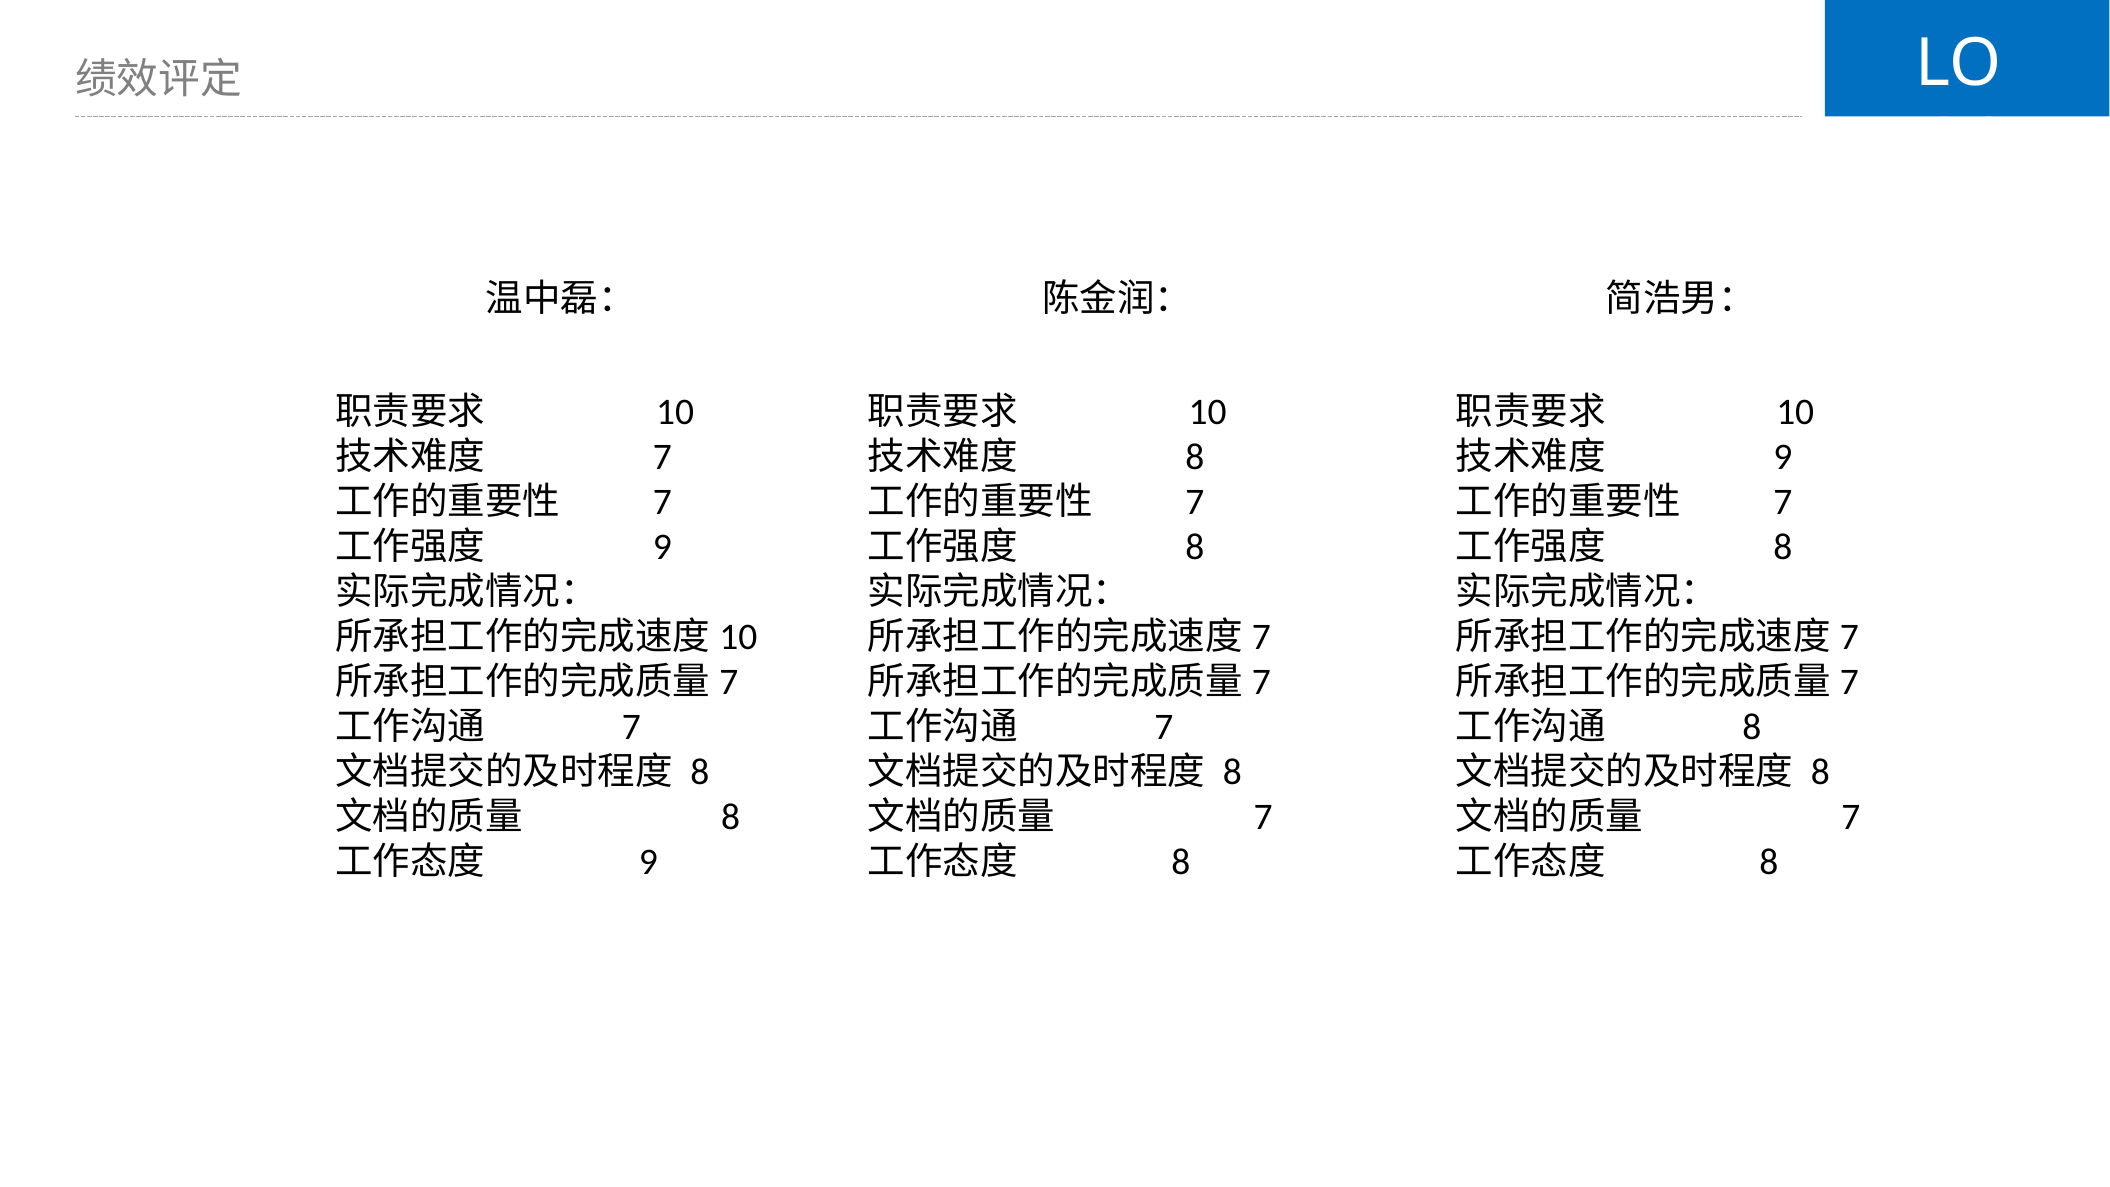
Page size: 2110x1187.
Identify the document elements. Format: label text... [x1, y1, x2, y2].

text_box 陈金润： [1027, 266, 1208, 326]
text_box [1824, 0, 2110, 117]
text_box 职责要求 10 技术难度 9 工作的重要性 7 工作强度 8 实际完成情况： 所承担工作的完成速度7 所承担工作的完成质量7 工作沟通 8 文档提交的及时程度 8 文档的质量 7 工作态度 8 [1441, 379, 1921, 890]
text_box 职责要求 10 技术难度 7 工作的重要性 7 工作强度 9 实际完成情况： 所承担工作的完成速度10 所承担工作的完成质量7 工作沟通 7 文档提交的及时程度 8 文档的质量 8 工作态度 9 [320, 379, 801, 890]
text_box 简浩男： [1591, 266, 1771, 326]
text_box 温中磊： [470, 266, 651, 326]
text_box 绩效评定 [59, 44, 563, 107]
text_box 职责要求 10 技术难度 8 工作的重要性 7 工作强度 8 实际完成情况： 所承担工作的完成速度7 所承担工作的完成质量7 工作沟通 7 文档提交的及时程度 8 文档的质量 7 工作态度 8 [853, 379, 1333, 890]
